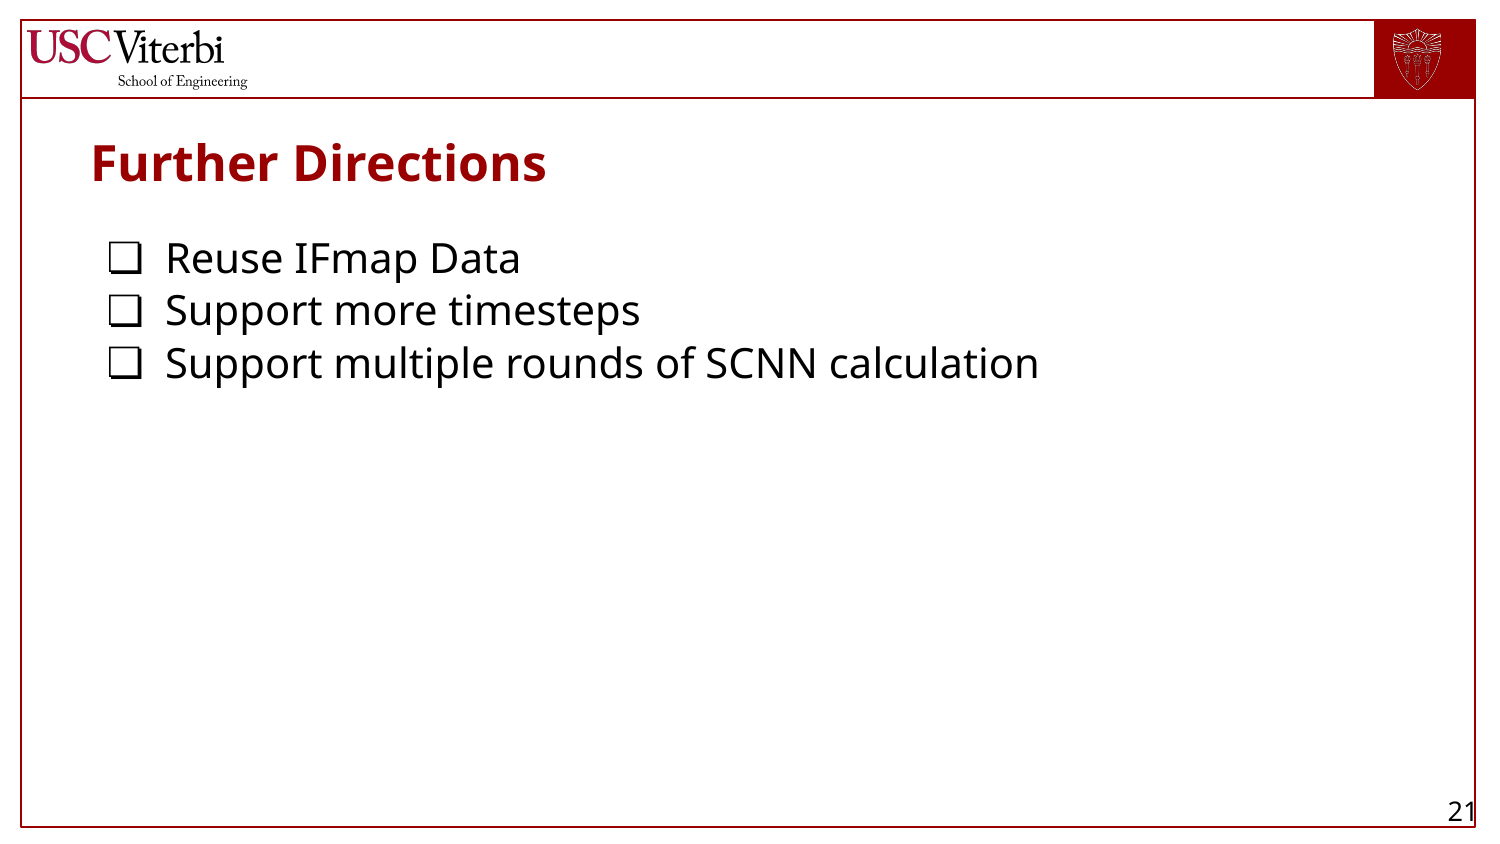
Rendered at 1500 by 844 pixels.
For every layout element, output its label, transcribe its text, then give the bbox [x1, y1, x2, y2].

picture [0, 11, 274, 107]
title Further Directions [75, 123, 1425, 206]
slide_number ‹#› [1403, 779, 1494, 844]
list Reuse IFmap Data Support more timesteps Support multiple rounds of SCNN calculation [75, 221, 1425, 774]
picture [1393, 28, 1441, 90]
